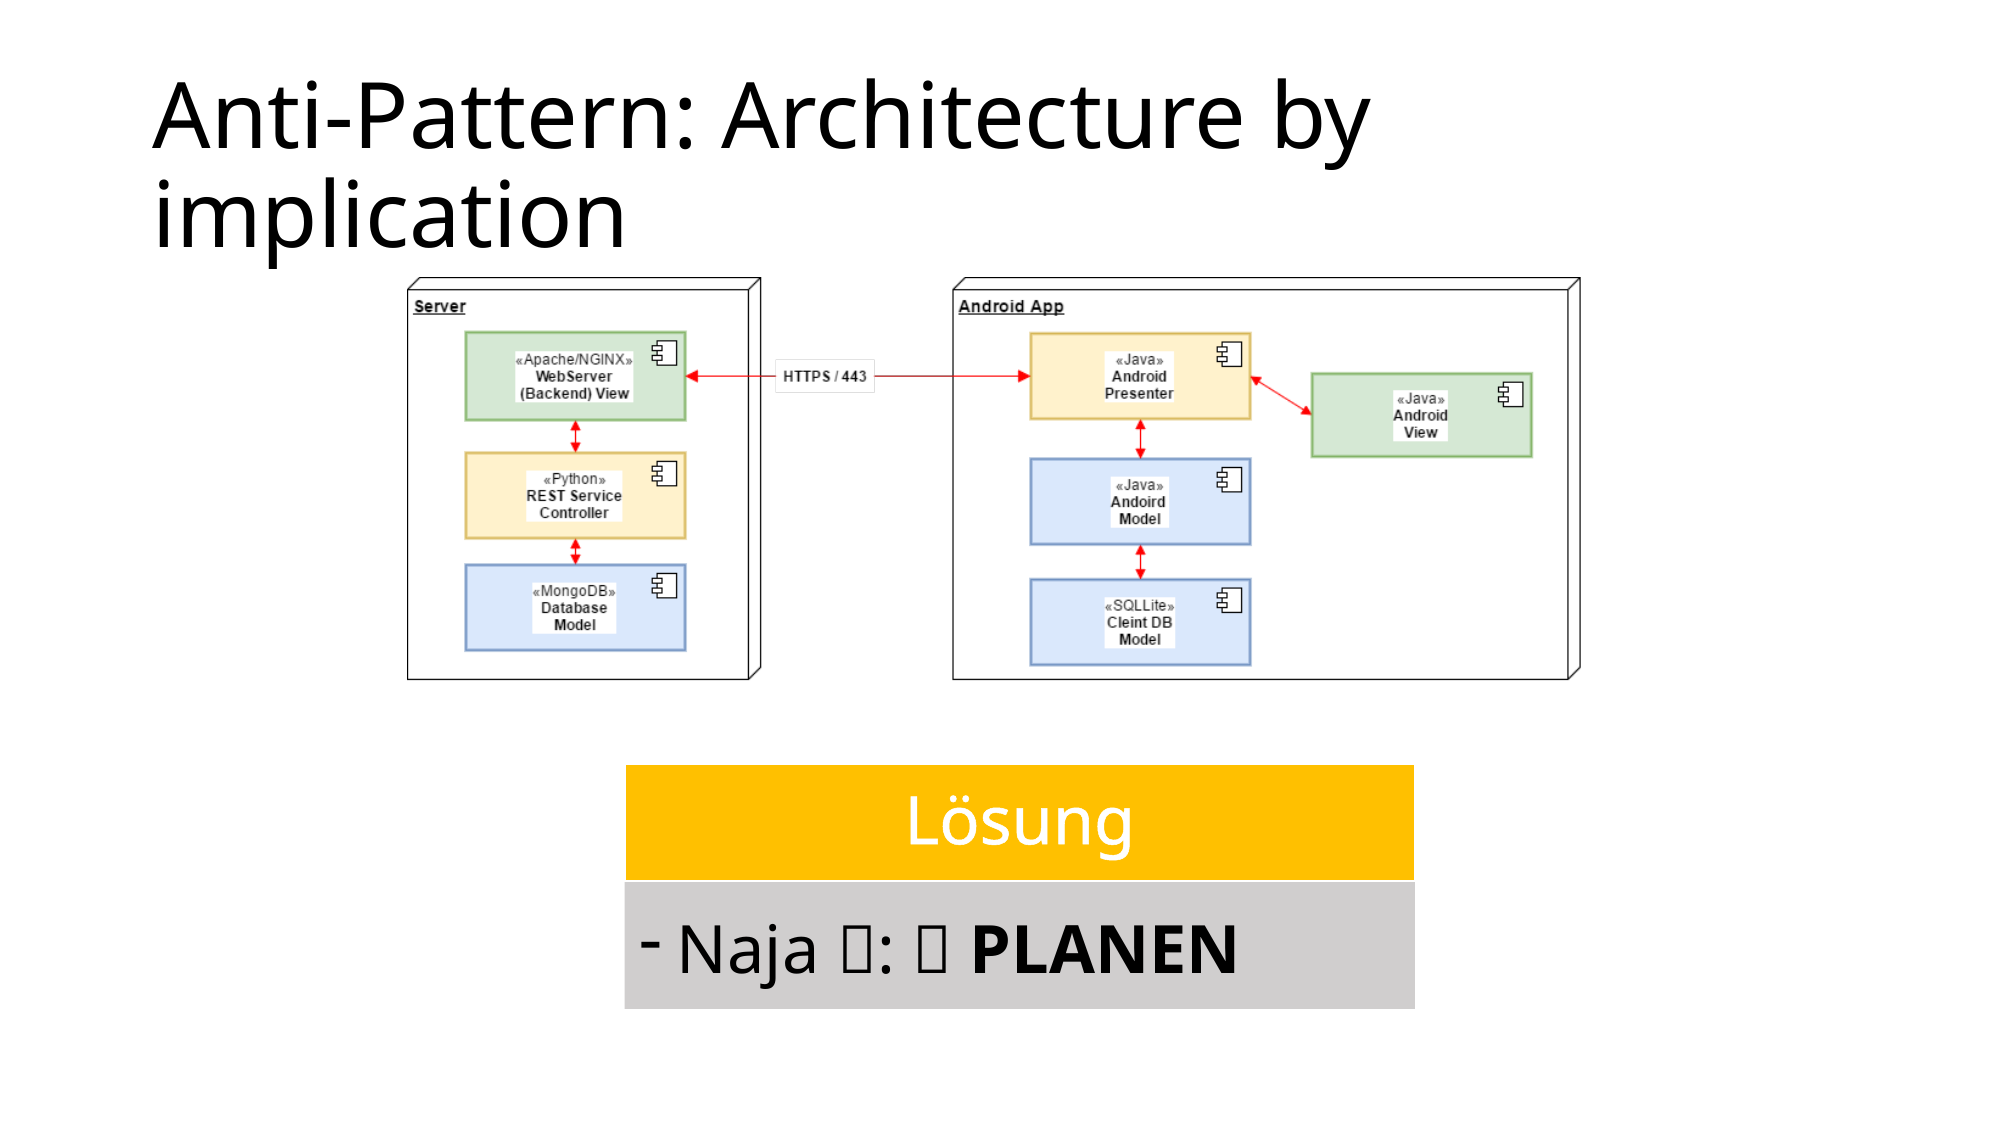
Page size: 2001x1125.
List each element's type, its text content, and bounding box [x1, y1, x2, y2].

picture [406, 277, 1593, 689]
title Anti-Pattern: Architecture by implication [137, 59, 1863, 278]
text_box Lösung [624, 763, 1416, 882]
text_box Naja :  PLANEN [624, 882, 1415, 1009]
